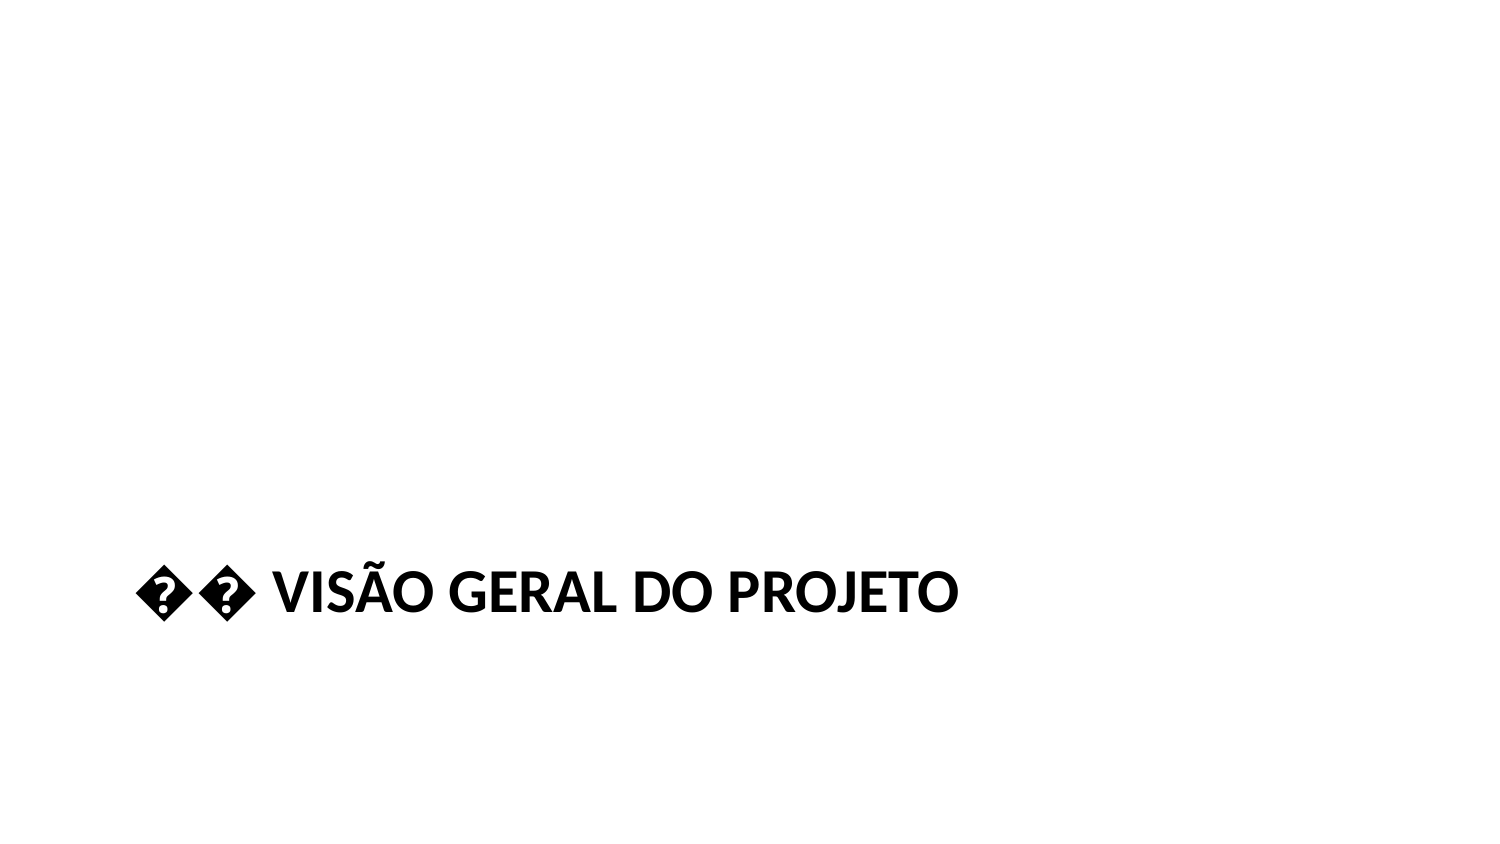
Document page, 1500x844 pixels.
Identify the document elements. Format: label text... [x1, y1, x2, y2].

title �� Visão Geral do Projeto [118, 542, 1394, 710]
